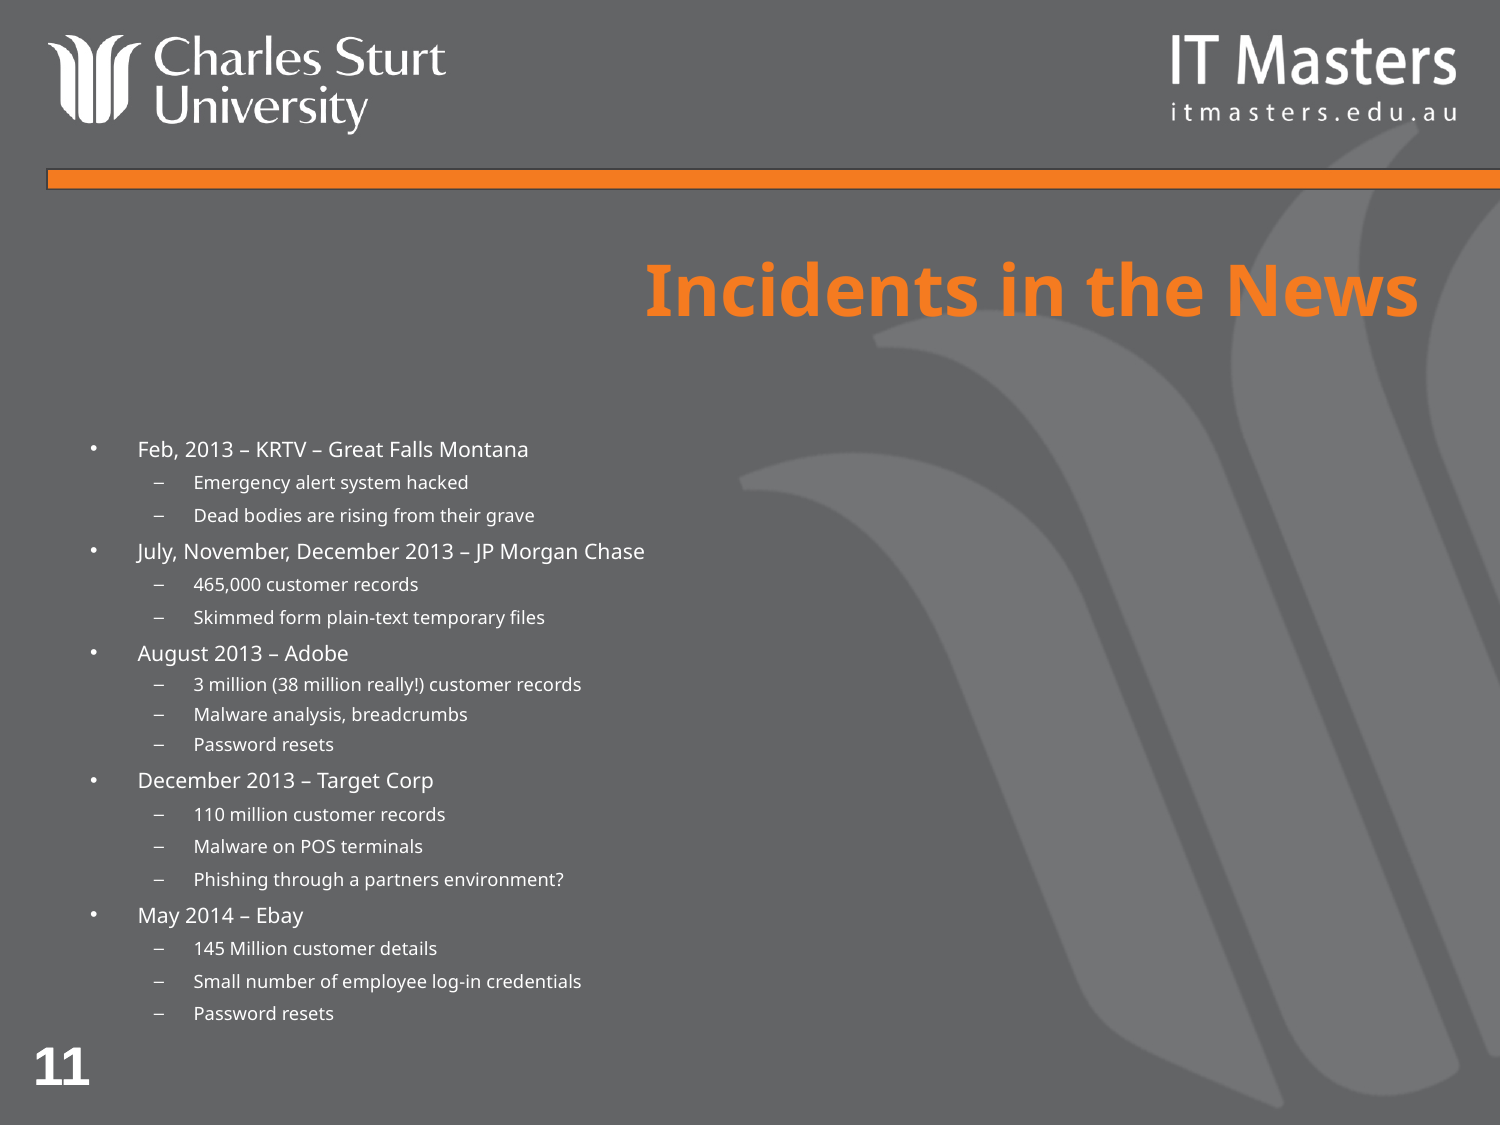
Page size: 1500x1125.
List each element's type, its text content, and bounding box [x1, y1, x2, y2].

list Feb, 2013 – KRTV – Great Falls Montana Emergency alert system hacked Dead bodies are rising from their grave July, November, December 2013 – JP Morgan Chase 465,000 customer records Skimmed form plain-text temporary files August 2013 – Adobe 3 million (38 million really!) customer records Malware analysis, breadcrumbs Password resets December 2013 – Target Corp 110 million customer records Malware on POS terminals Phishing through a partners environment? May 2014 – Ebay 145 Million customer details Small number of employee log-in credentials Password resets [75, 420, 1425, 1047]
picture [0, 0, 1500, 1125]
title Incidents in the News [76, 219, 1435, 339]
